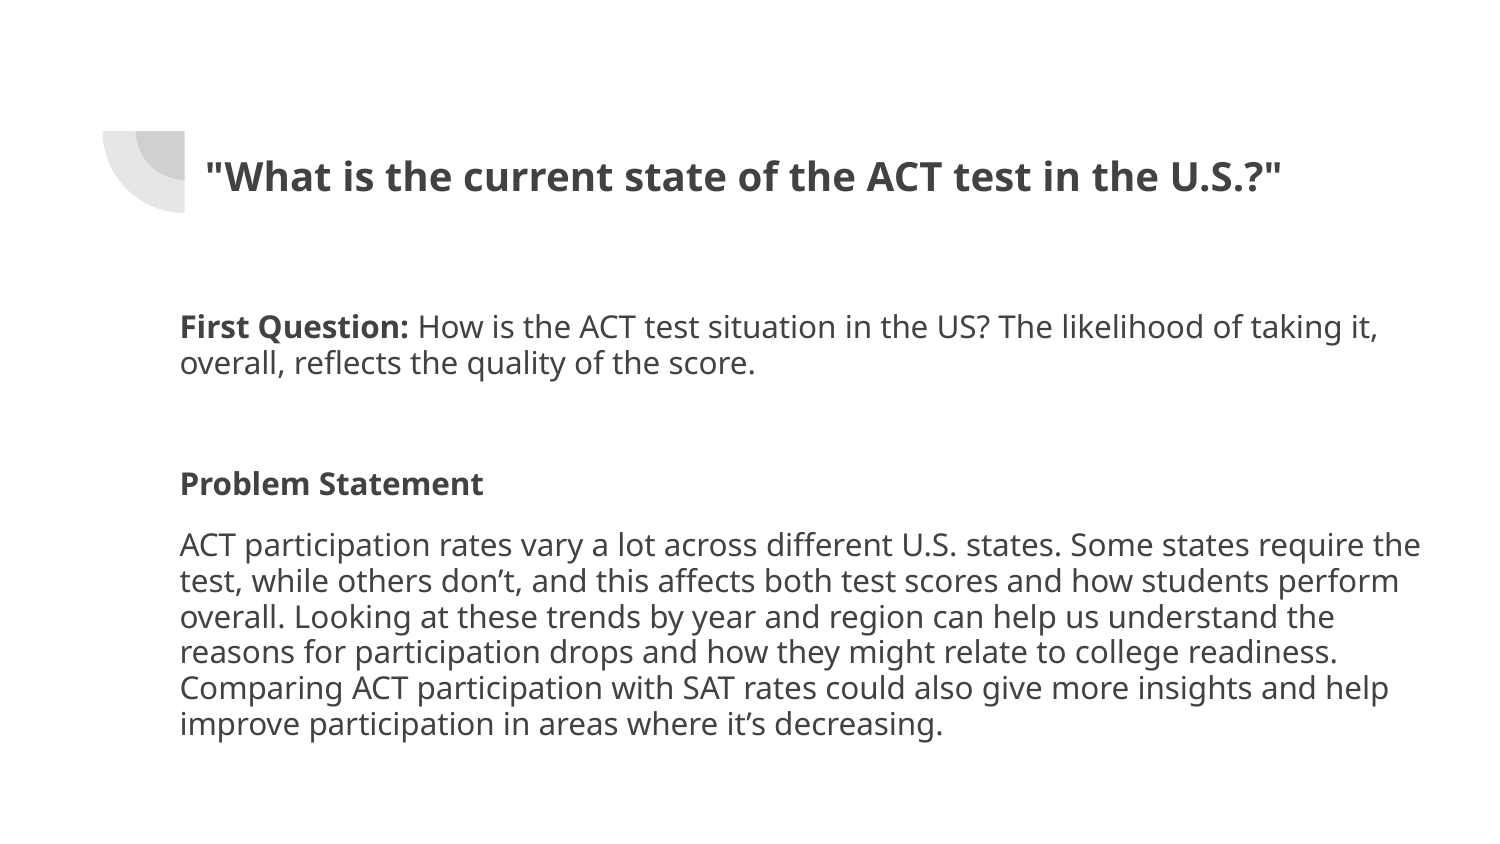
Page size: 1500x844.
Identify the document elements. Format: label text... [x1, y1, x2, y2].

list First Question: How is the ACT test situation in the US? The likelihood of taking it, overall, reflects the quality of the score. Problem Statement ACT participation rates vary a lot across different U.S. states. Some states require the test, while others don’t, and this affects both test scores and how students perform overall. Looking at these trends by year and region can help us understand the reasons for participation drops and how they might relate to college readiness. Comparing ACT participation with SAT rates could also give more insights and help improve participation in areas where it’s decreasing. [164, 232, 1446, 650]
title "What is the current state of the ACT test in the U.S.?" [189, 125, 1361, 232]
